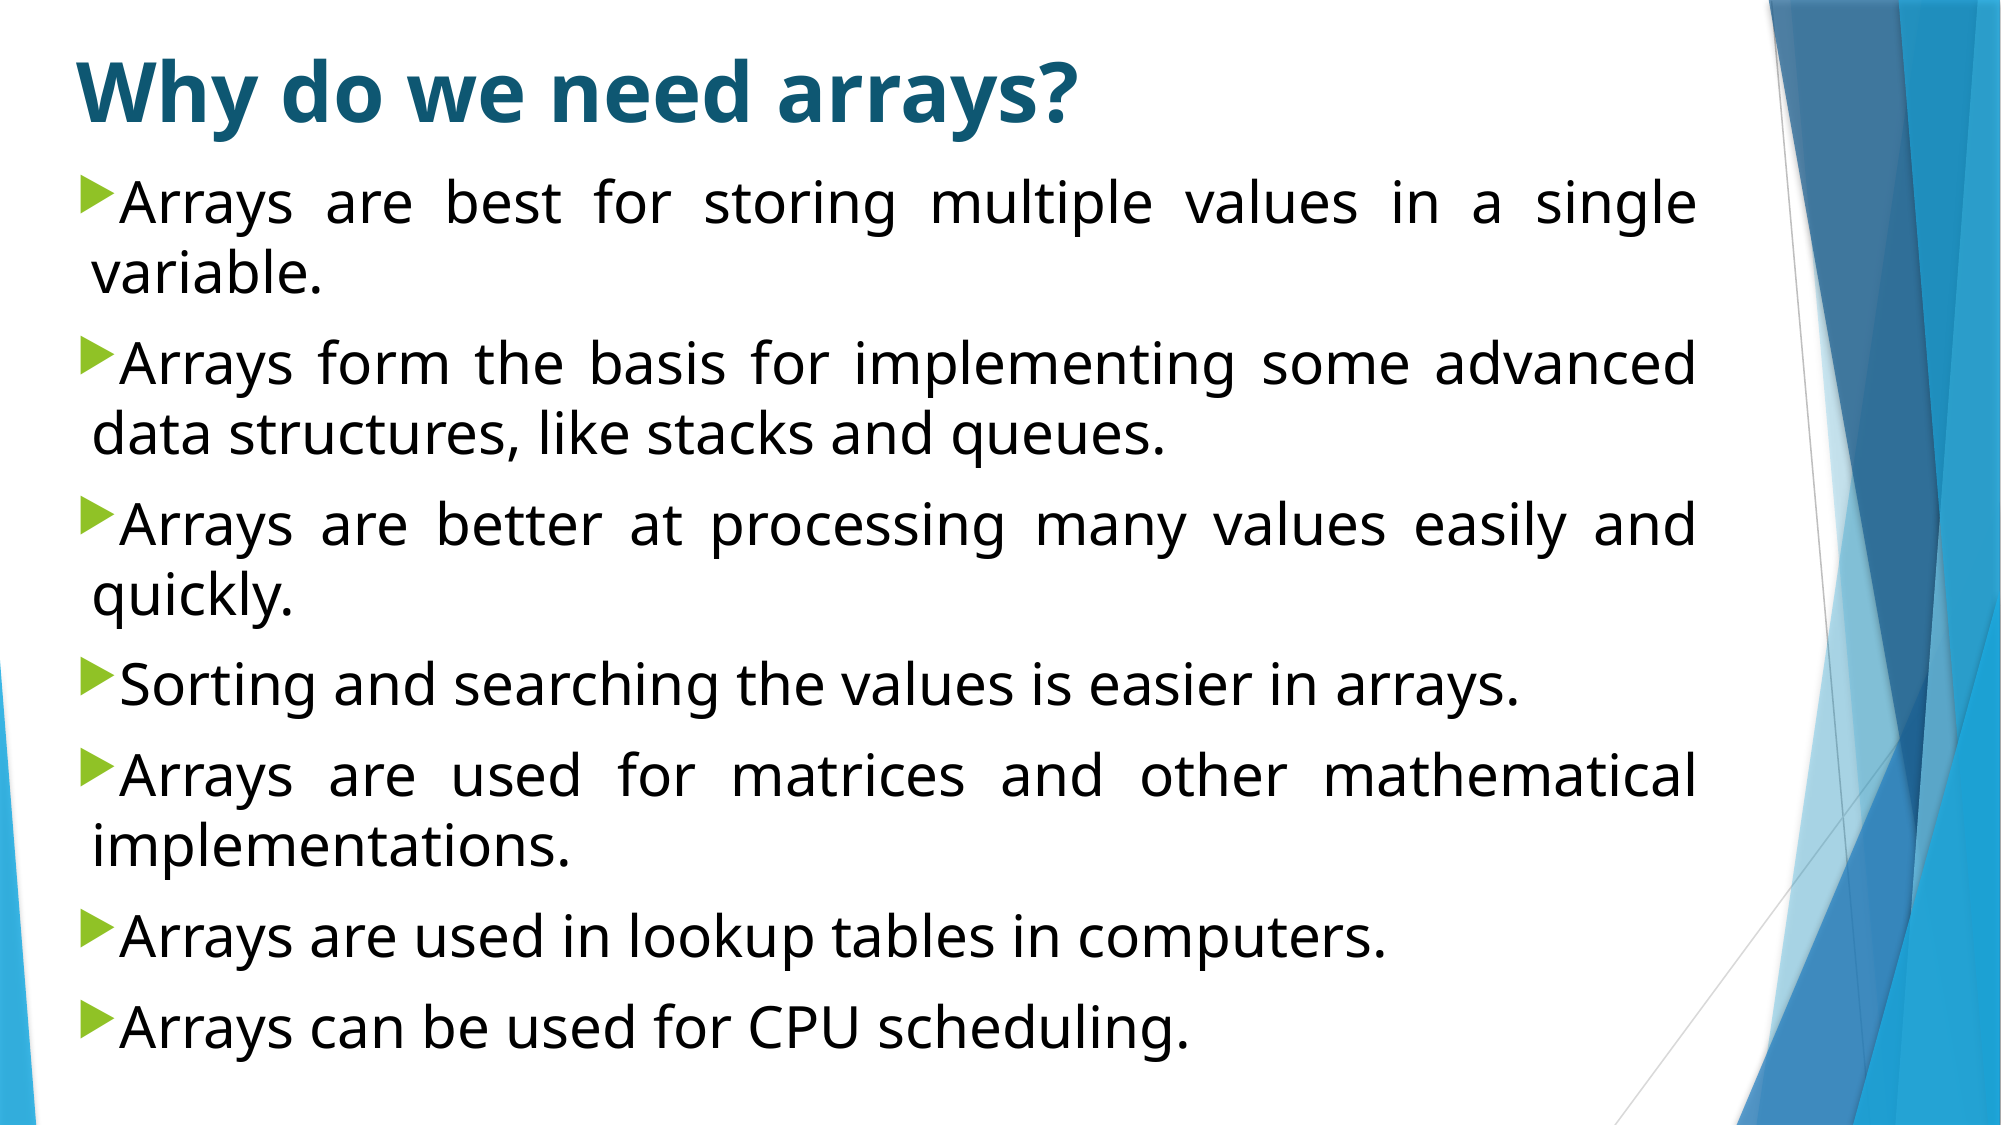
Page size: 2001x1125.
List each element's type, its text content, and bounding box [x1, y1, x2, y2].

text_box Why do we need arrays? Arrays are best for storing multiple values in a single variable. Arrays form the basis for implementing some advanced data structures, like stacks and queues. Arrays are better at processing many values easily and quickly. Sorting and searching the values is easier in arrays. Arrays are used for matrices and other mathematical implementations. Arrays are used in lookup tables in computers. Arrays can be used for CPU scheduling. [61, 31, 1714, 1068]
